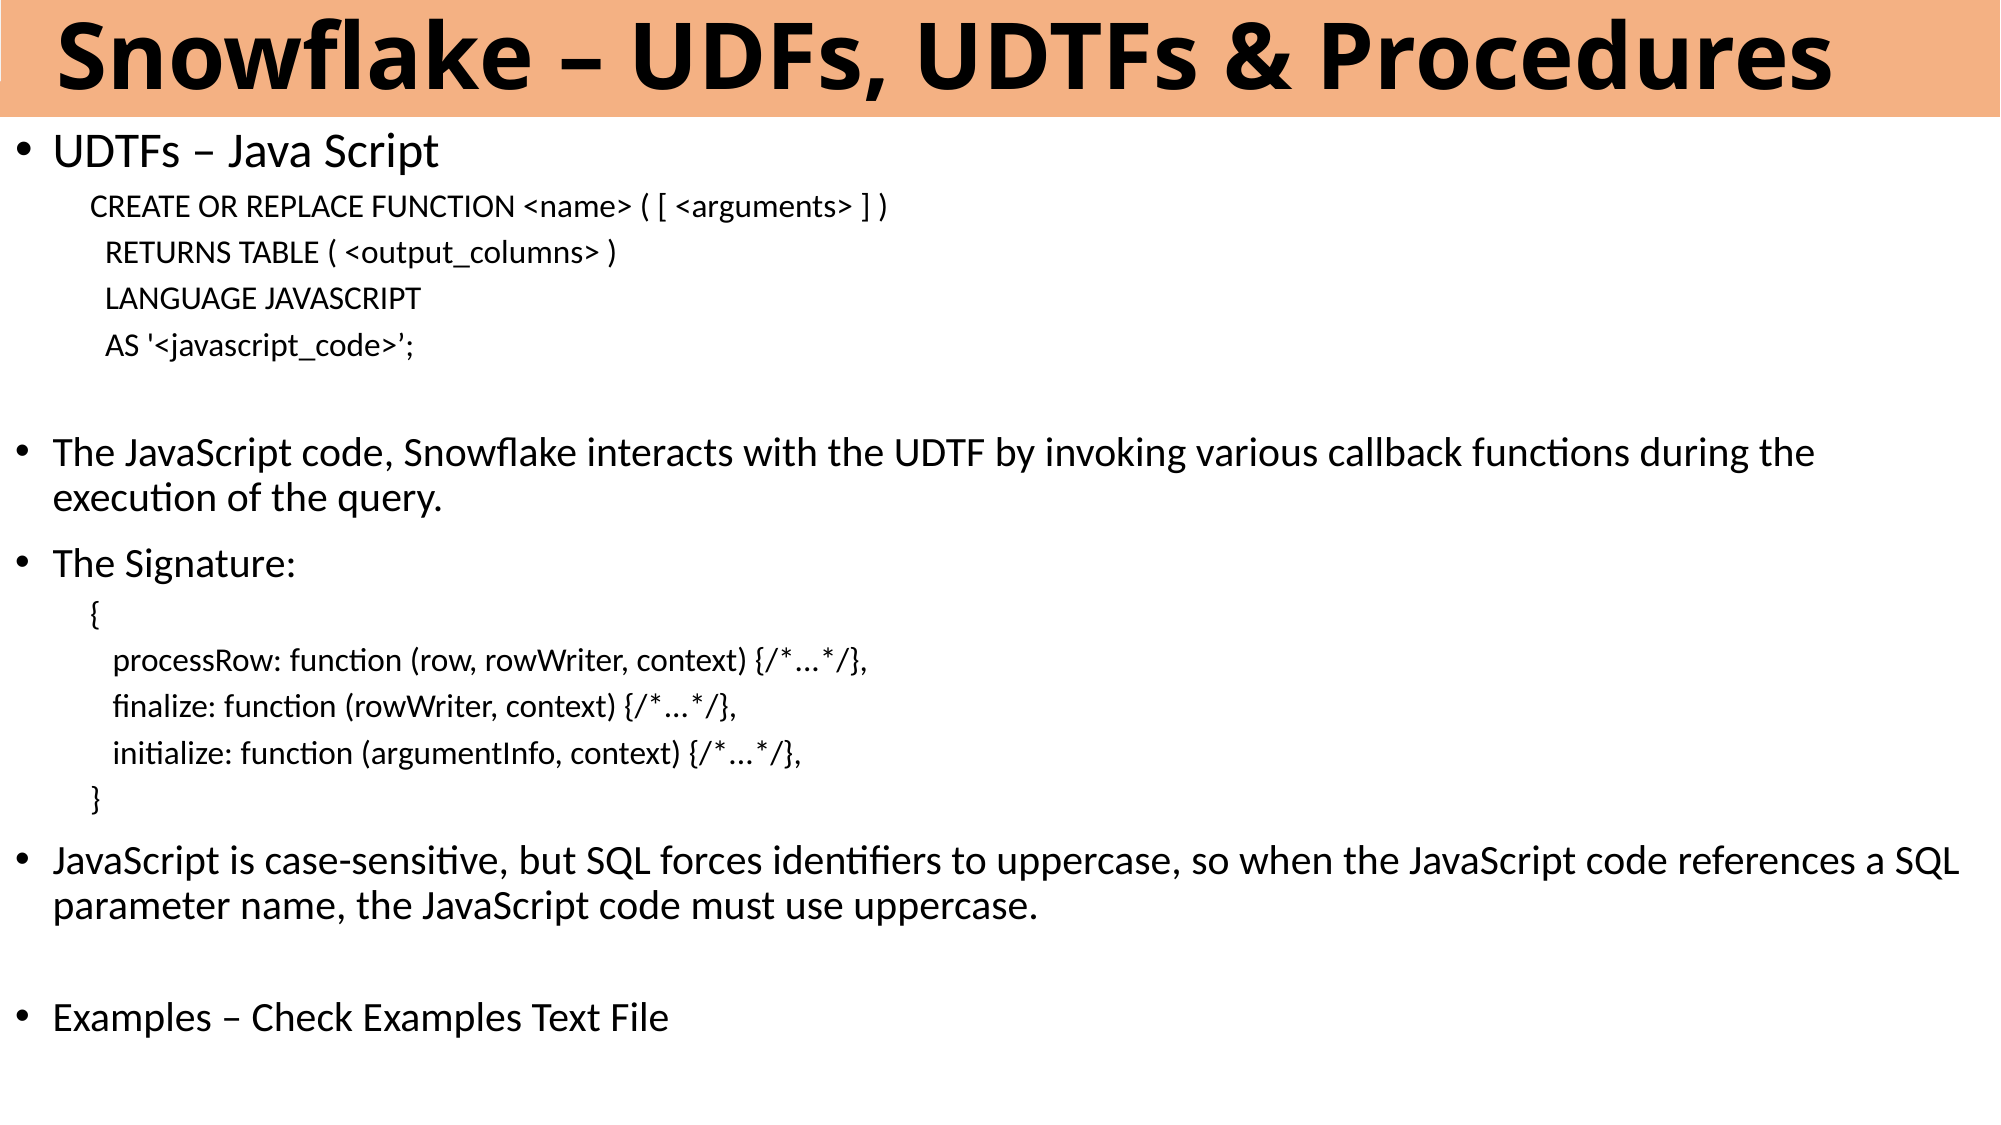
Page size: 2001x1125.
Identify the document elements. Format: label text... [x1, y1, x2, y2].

title Snowflake – UDFs, UDTFs & Procedures [0, 0, 2000, 116]
list UDTFs – Java Script CREATE OR REPLACE FUNCTION <name> ( [ <arguments> ] ) RETURNS TABLE ( <output_columns> ) LANGUAGE JAVASCRIPT AS '<javascript_code>’; The JavaScript code, Snowflake interacts with the UDTF by invoking various callback functions during the execution of the query. The Signature: { processRow: function (row, rowWriter, context) {/*...*/}, finalize: function (rowWriter, context) {/*...*/}, initialize: function (argumentInfo, context) {/*...*/}, } JavaScript is case-sensitive, but SQL forces identifiers to uppercase, so when the JavaScript code references a SQL parameter name, the JavaScript code must use uppercase. Examples – Check Examples Text File [0, 116, 2000, 1125]
